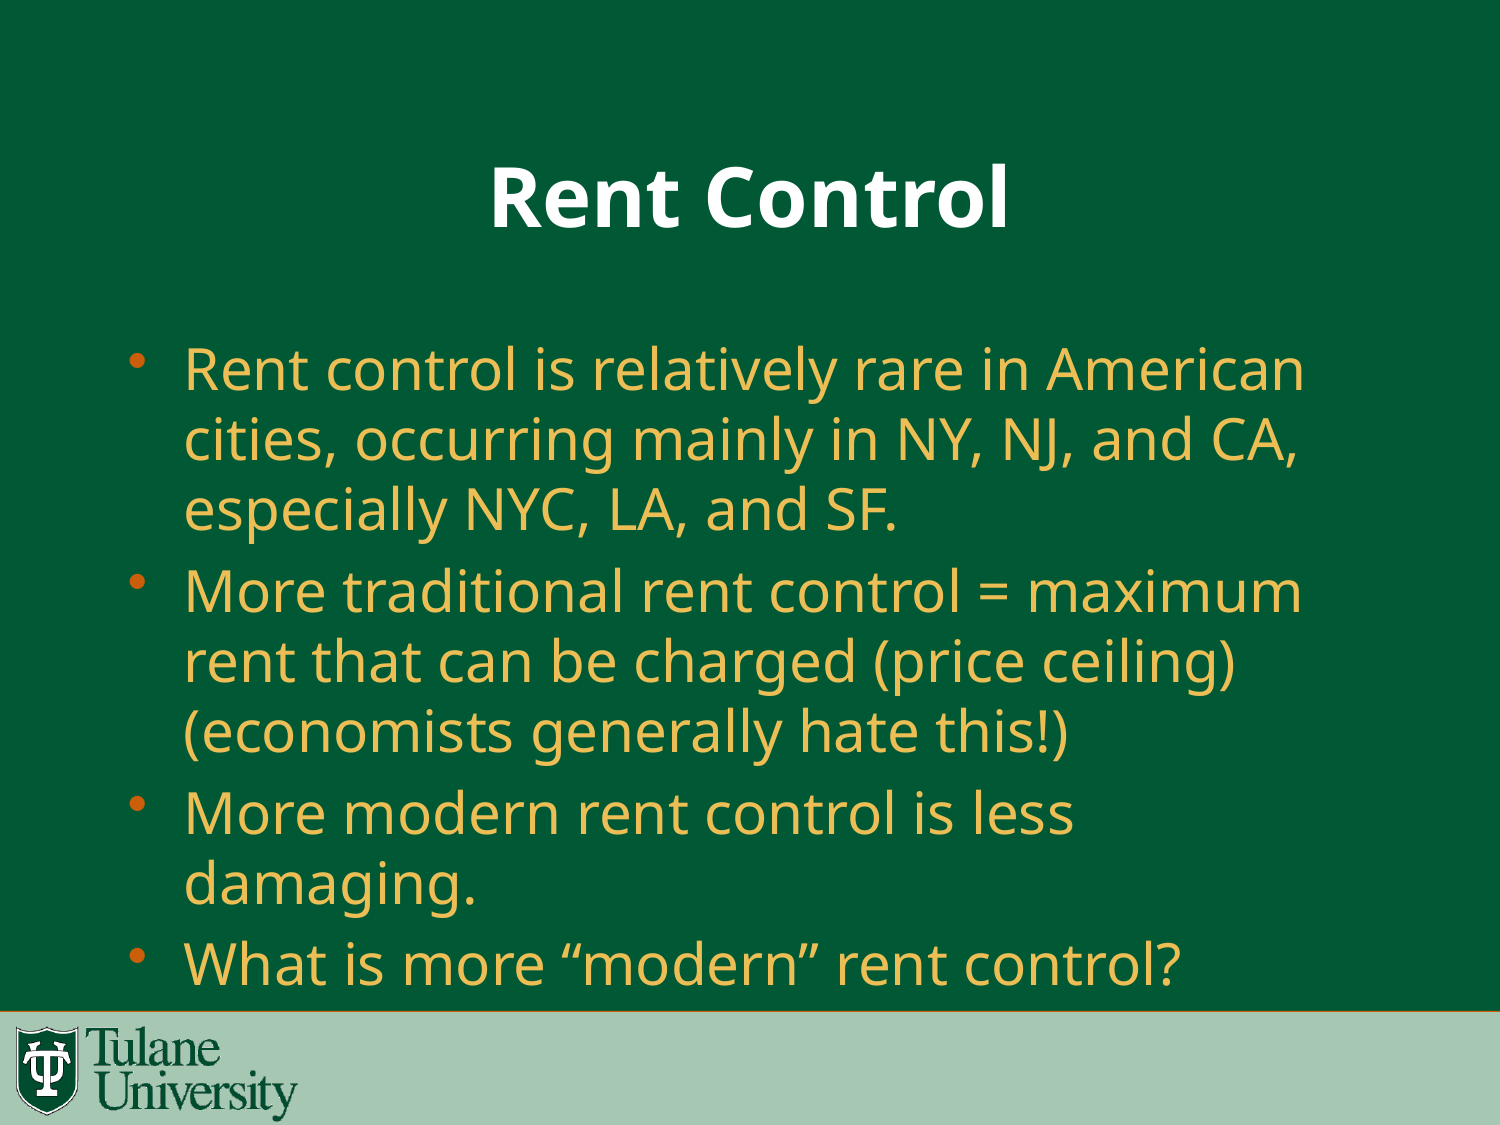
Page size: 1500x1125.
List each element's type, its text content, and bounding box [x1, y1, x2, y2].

list Rent control is relatively rare in American cities, occurring mainly in NY, NJ, and CA, especially NYC, LA, and SF. More traditional rent control = maximum rent that can be charged (price ceiling) (economists generally hate this!) More modern rent control is less damaging. What is more “modern” rent control? [112, 324, 1388, 1000]
title Rent Control [112, 99, 1388, 288]
picture [0, 1012, 313, 1125]
